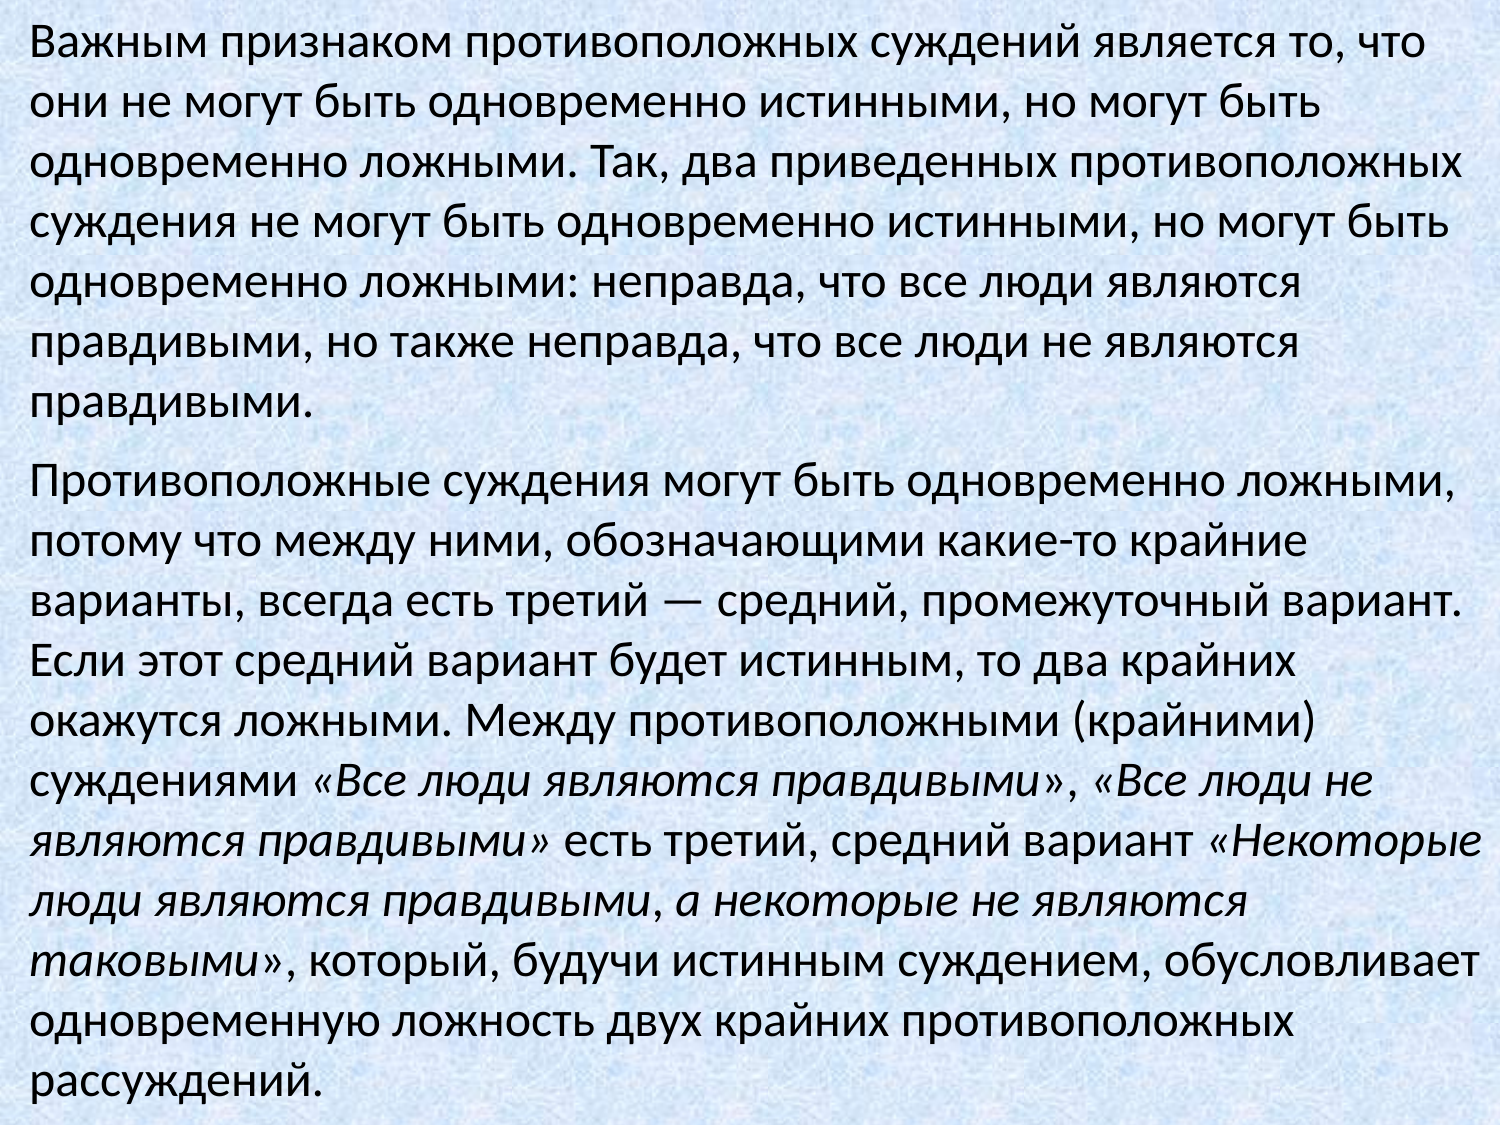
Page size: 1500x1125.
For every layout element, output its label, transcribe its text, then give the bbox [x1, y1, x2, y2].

picture [0, 0, 1500, 1125]
text_box Важным признаком противоположных суждений является то, что они не могут быть одновременно истинными, но могут быть одновременно ложными. Так, два приведенных противоположных суждения не могут быть одновременно истинными, но могут быть одновременно ложными: неправда, что все люди являются правдивыми, но также неправда, что все люди не являются правдивыми. [14, 0, 1500, 435]
text_box Противоположные суждения могут быть одновременно ложными, потому что между ними, обозначающими какие-то крайние варианты, всегда есть третий — средний, промежуточный вариант. Если этот средний вариант будет истинным, то два крайних окажутся ложными. Между противоположными (крайними) суждениями «Все люди являются правдивыми», «Все люди не являются правдивыми» есть третий, средний вариант «Некоторые люди являются правдивыми, а некоторые не являются таковыми», который, будучи истинным суждением, обусловливает одновременную ложность двух крайних противоположных рассуждений. [14, 439, 1500, 1114]
